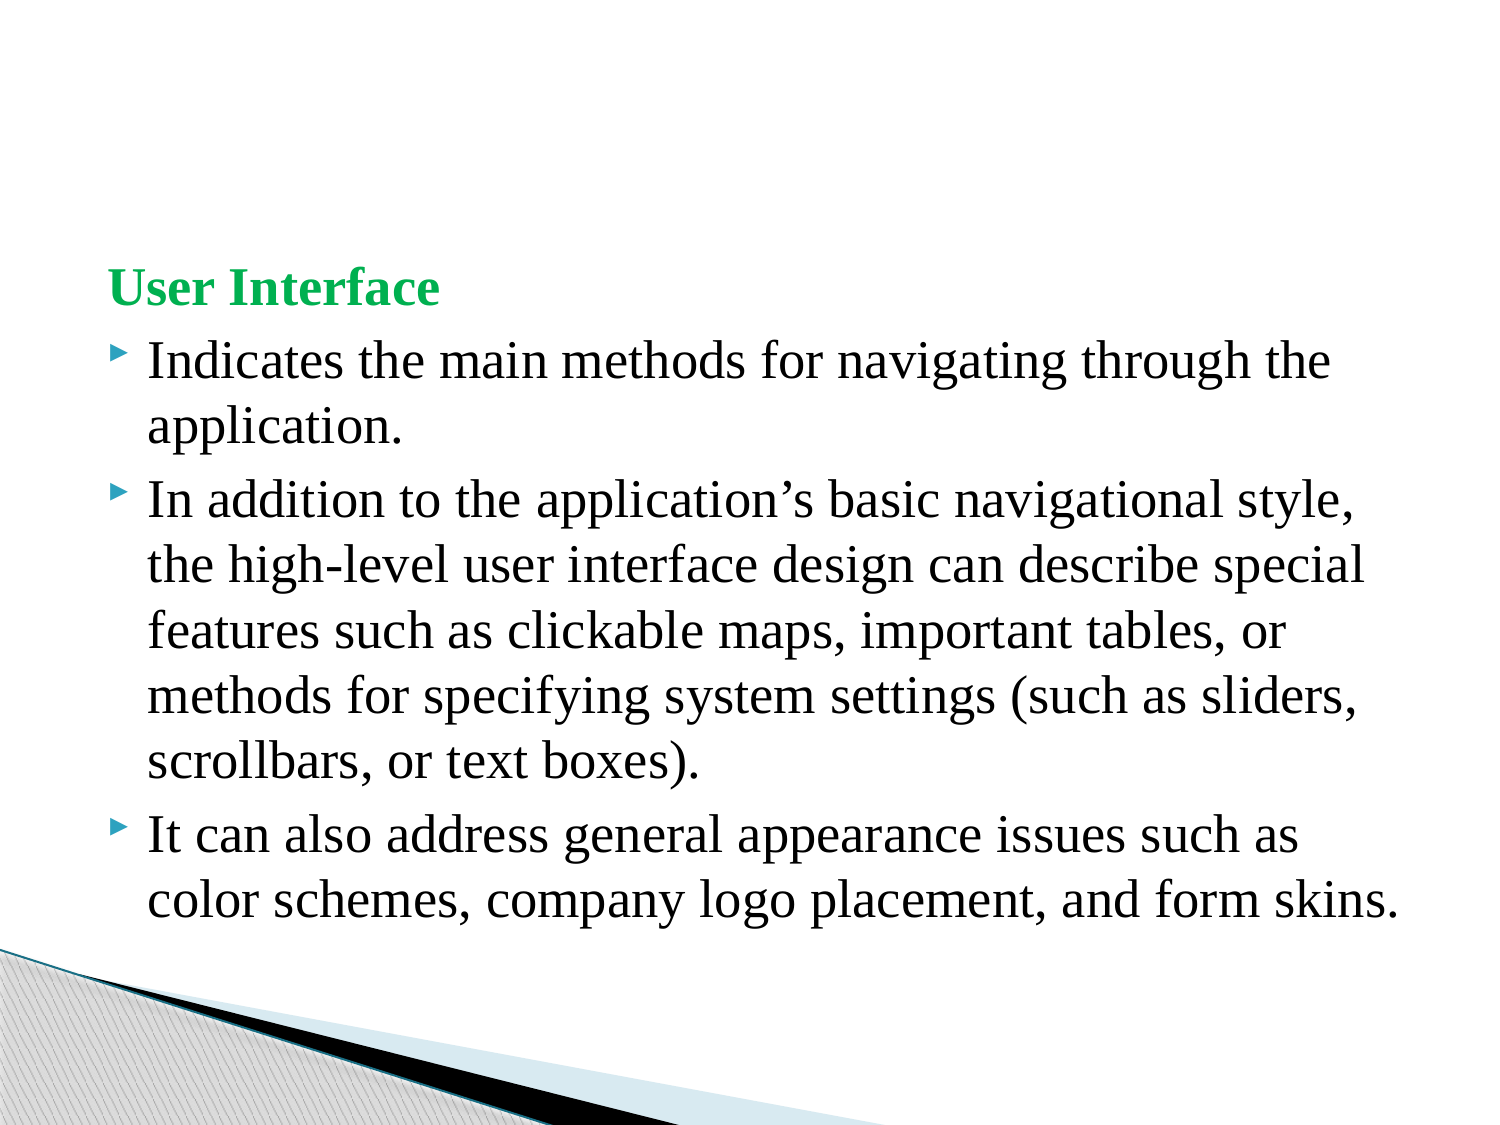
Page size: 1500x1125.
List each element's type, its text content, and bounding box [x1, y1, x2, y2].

list User Interface Indicates the main methods for navigating through the application. In addition to the application’s basic navigational style, the high‐level user interface design can describe special features such as clickable maps, important tables, or methods for specifying system settings (such as sliders, scrollbars, or text boxes). It can also address general appearance issues such as color schemes, company logo placement, and form skins. [75, 243, 1425, 986]
